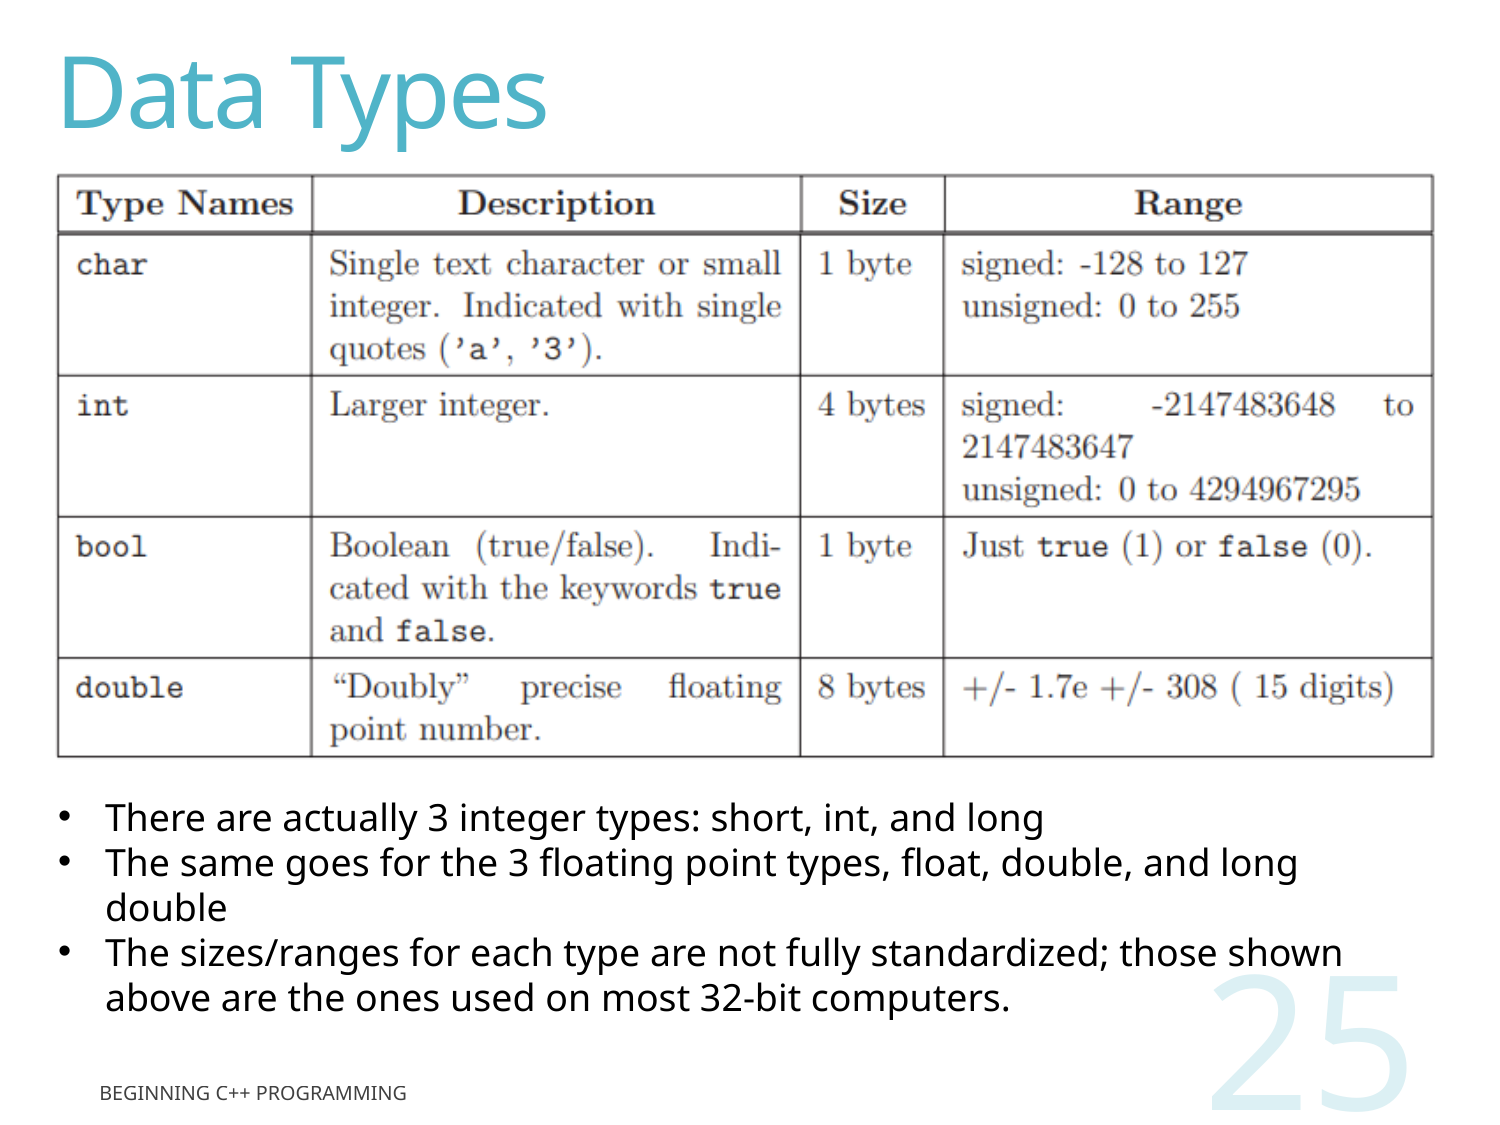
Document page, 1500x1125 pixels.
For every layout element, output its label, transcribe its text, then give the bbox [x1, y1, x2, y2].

title Data Types [40, 11, 1367, 162]
footer Beginning C++ Programming [84, 1075, 704, 1113]
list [40, 162, 1447, 773]
text_box There are actually 3 integer types: short, int, and long The same goes for the 3 floating point types, float, double, and long double The sizes/ranges for each type are not fully standardized; those shown above are the ones used on most 32-bit computers. [43, 786, 1414, 1026]
slide_number 25 [1073, 956, 1433, 1125]
